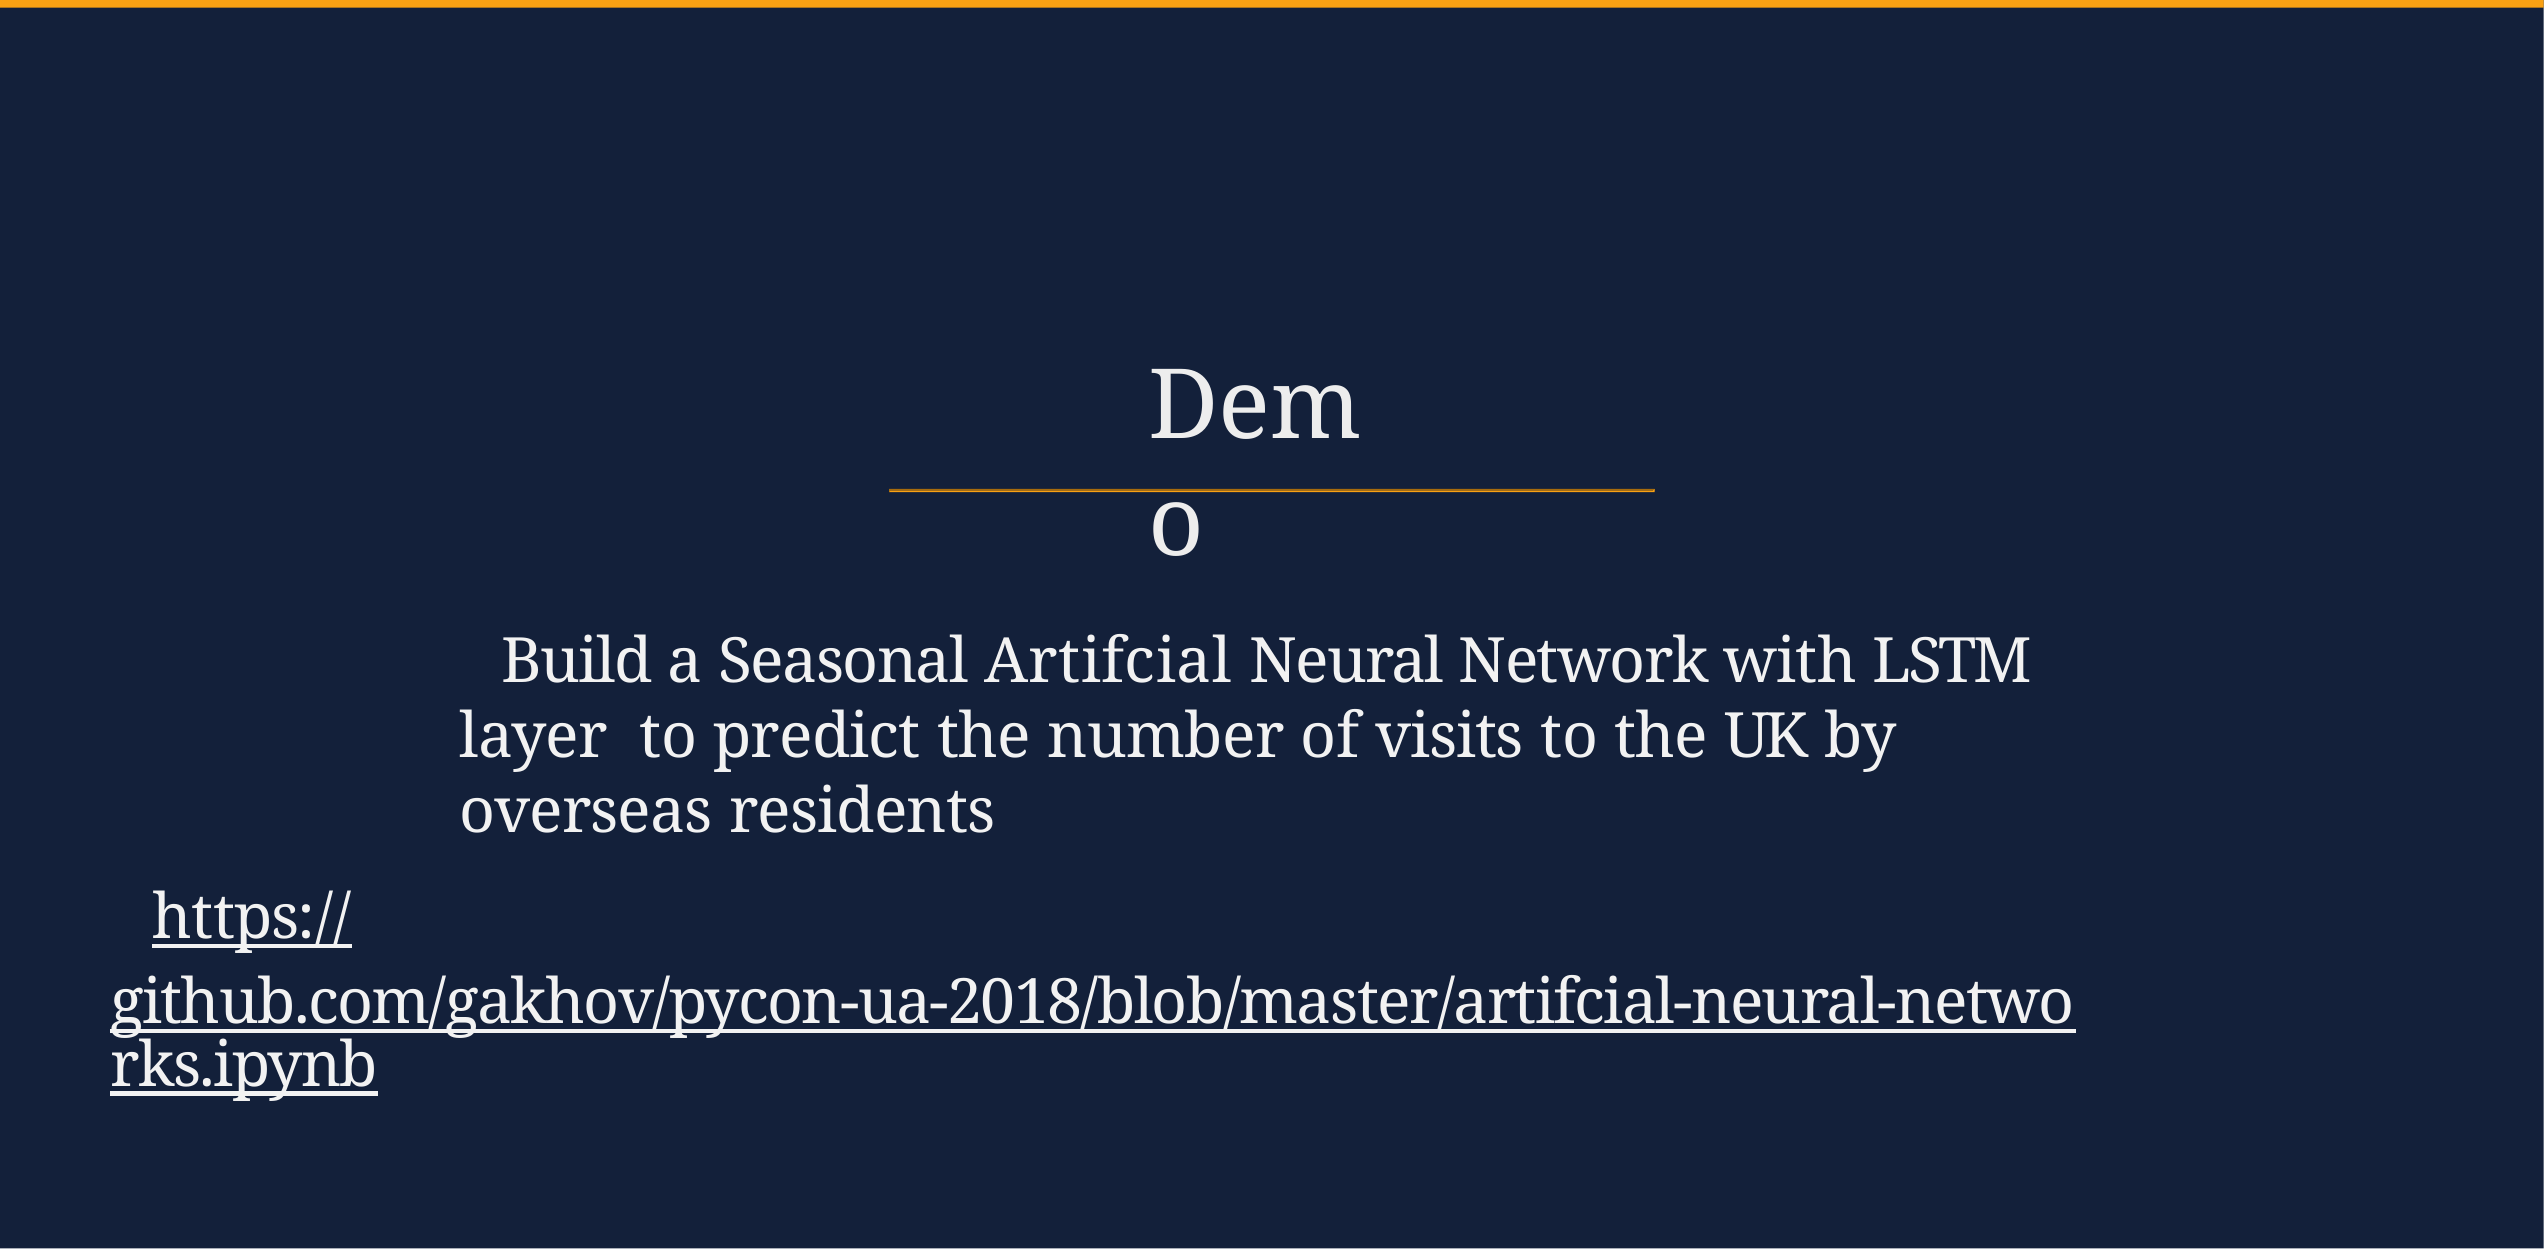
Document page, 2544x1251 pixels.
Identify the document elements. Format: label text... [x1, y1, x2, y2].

title Demo [1143, 340, 1401, 487]
title Demo [1143, 502, 1401, 575]
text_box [888, 488, 1655, 493]
list Build a Seasonal Artifcial Neural Network with LSTM layer to predict the number of visits to the UK by overseas residents https://github.com/gakhov/pycon-ua-2018/blob/master/artifcial-neural-networks.ipynb [106, 618, 2438, 1250]
